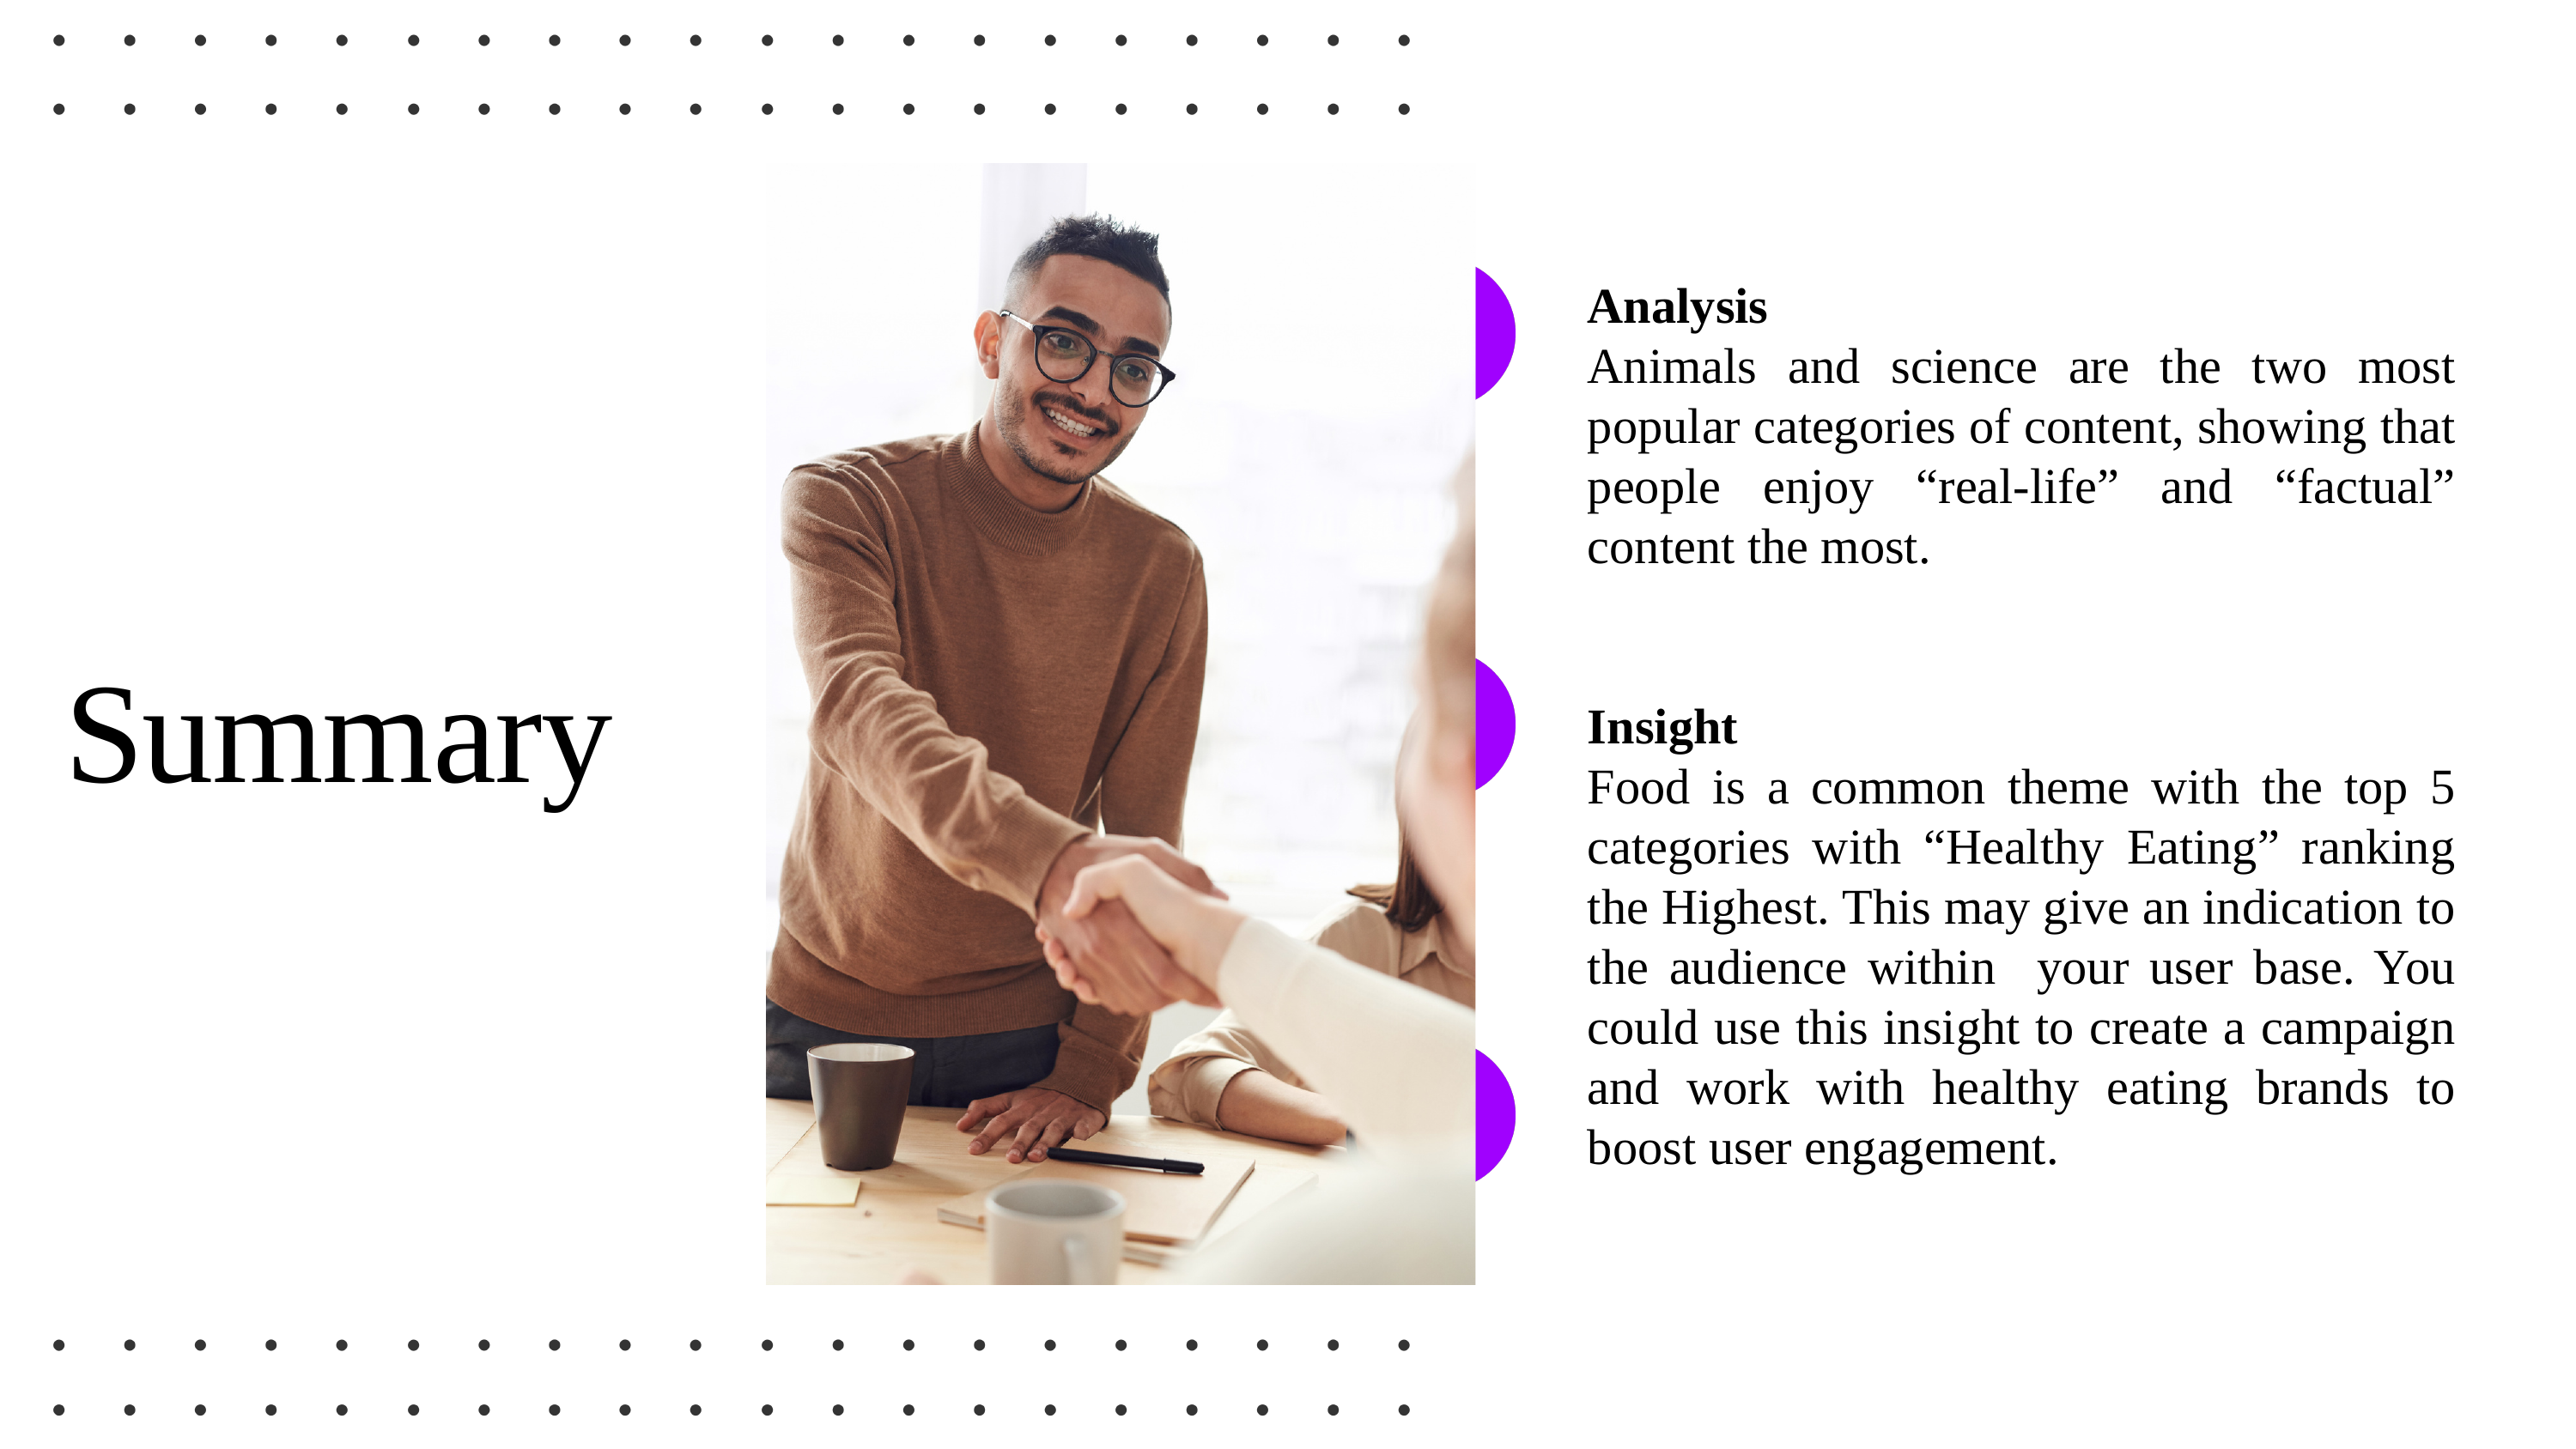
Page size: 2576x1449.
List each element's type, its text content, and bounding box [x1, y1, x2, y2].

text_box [46, 1335, 1414, 1449]
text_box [1631, 980, 2432, 1104]
picture [765, 163, 1562, 1286]
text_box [46, 0, 1414, 118]
text_box Analysis Animals and science are the two most popular categories of content, showing that people enjoy “real-life” and “factual” content the most. Insight Food is a common theme with the top 5 categories with “Healthy Eating” ranking the Highest. This may give an indication to the audience within your user base. You could use this insight to create a campaign and work with healthy eating brands to boost user engagement. [1573, 221, 2470, 1287]
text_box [1631, 221, 2432, 345]
text_box Summary [64, 639, 727, 811]
